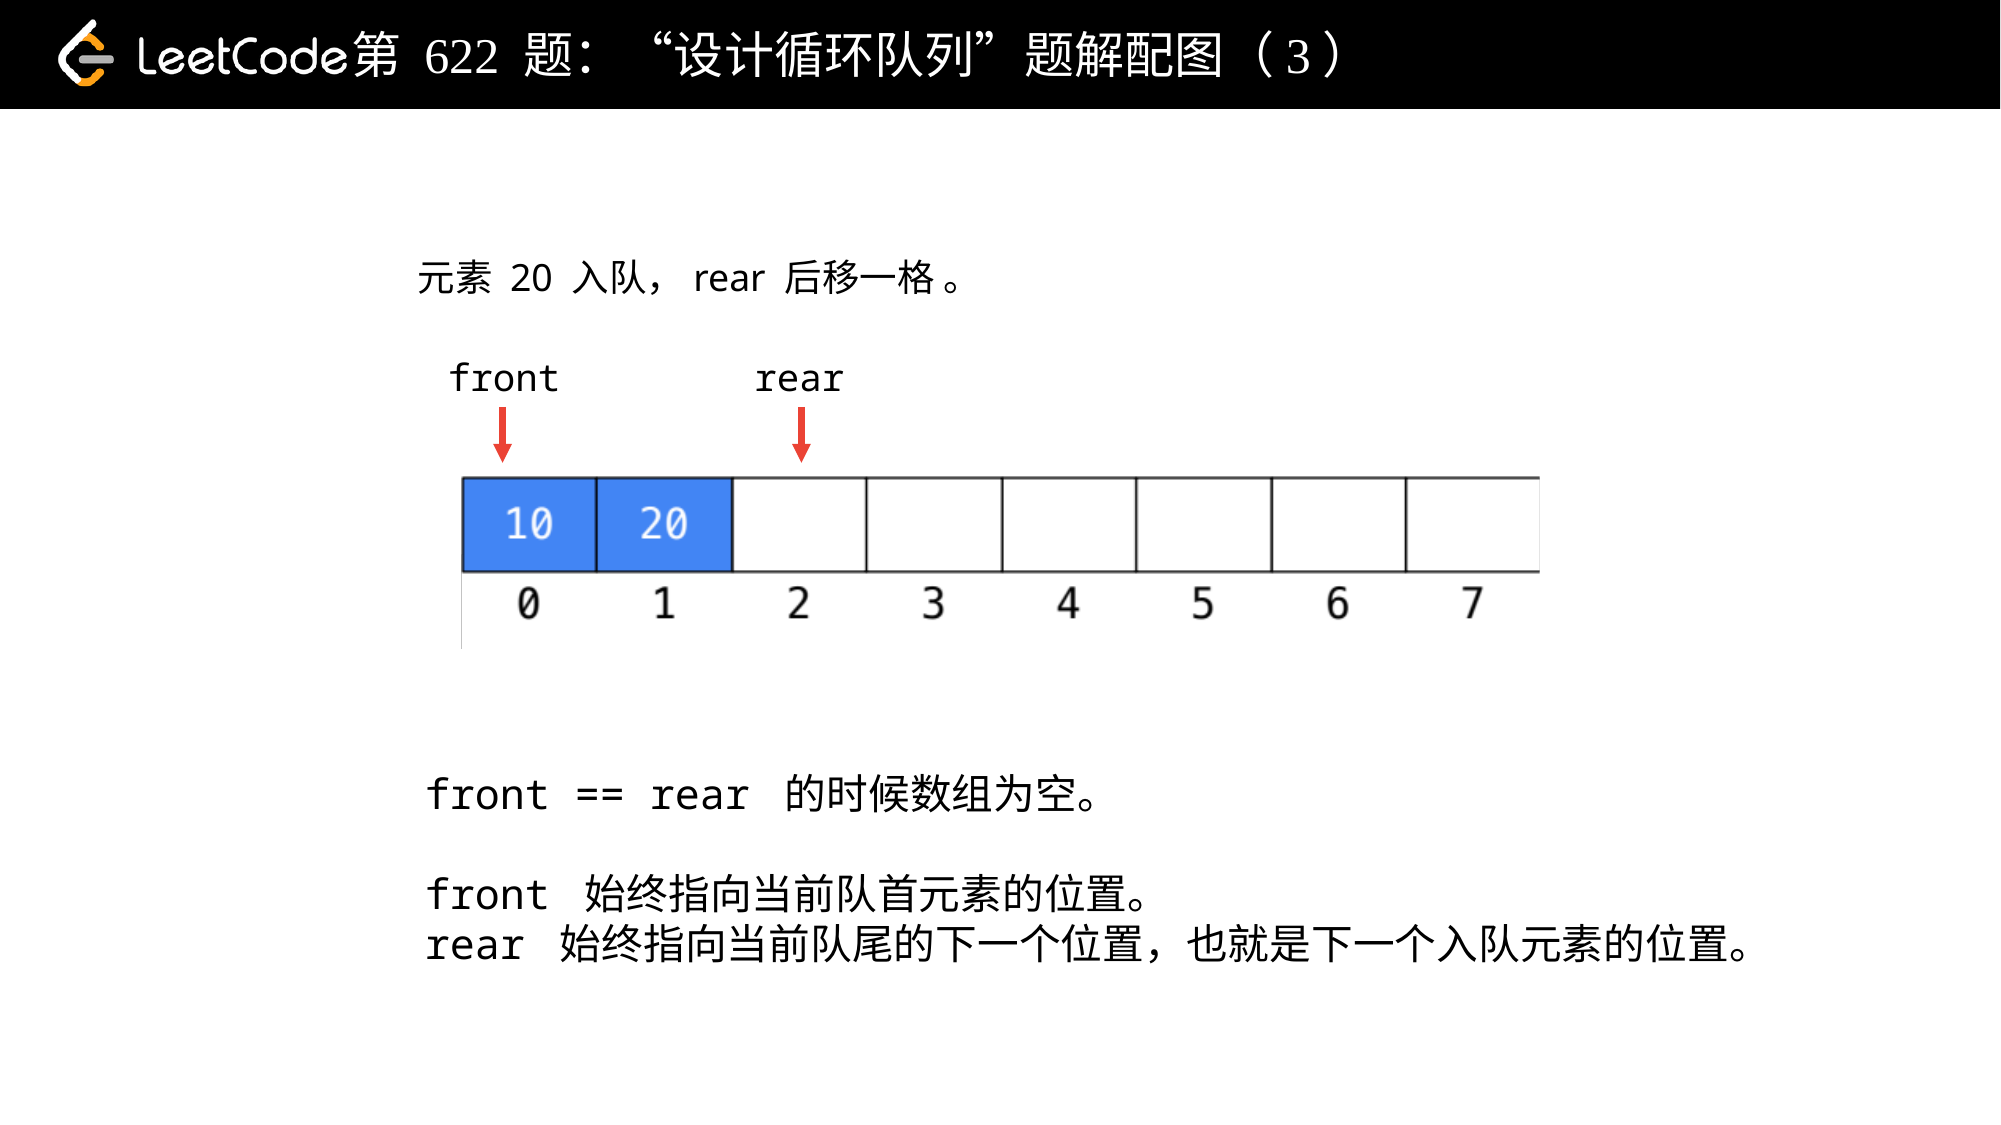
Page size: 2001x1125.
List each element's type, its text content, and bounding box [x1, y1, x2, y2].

text_box front [433, 346, 582, 407]
picture [57, 14, 347, 100]
text_box front == rear 的时候数组为空。 front 始终指向当前队首元素的位置。 rear 始终指向当前队尾的下一个位置，也就是下一个入队元素的位置。 [410, 760, 1814, 975]
text_box 第 622 题：“设计循环队列”题解配图（3） [336, 16, 1388, 92]
text_box rear [739, 346, 888, 407]
text_box 元素 20 入队，rear 后移一格 。 [402, 246, 971, 307]
picture [460, 475, 1540, 649]
